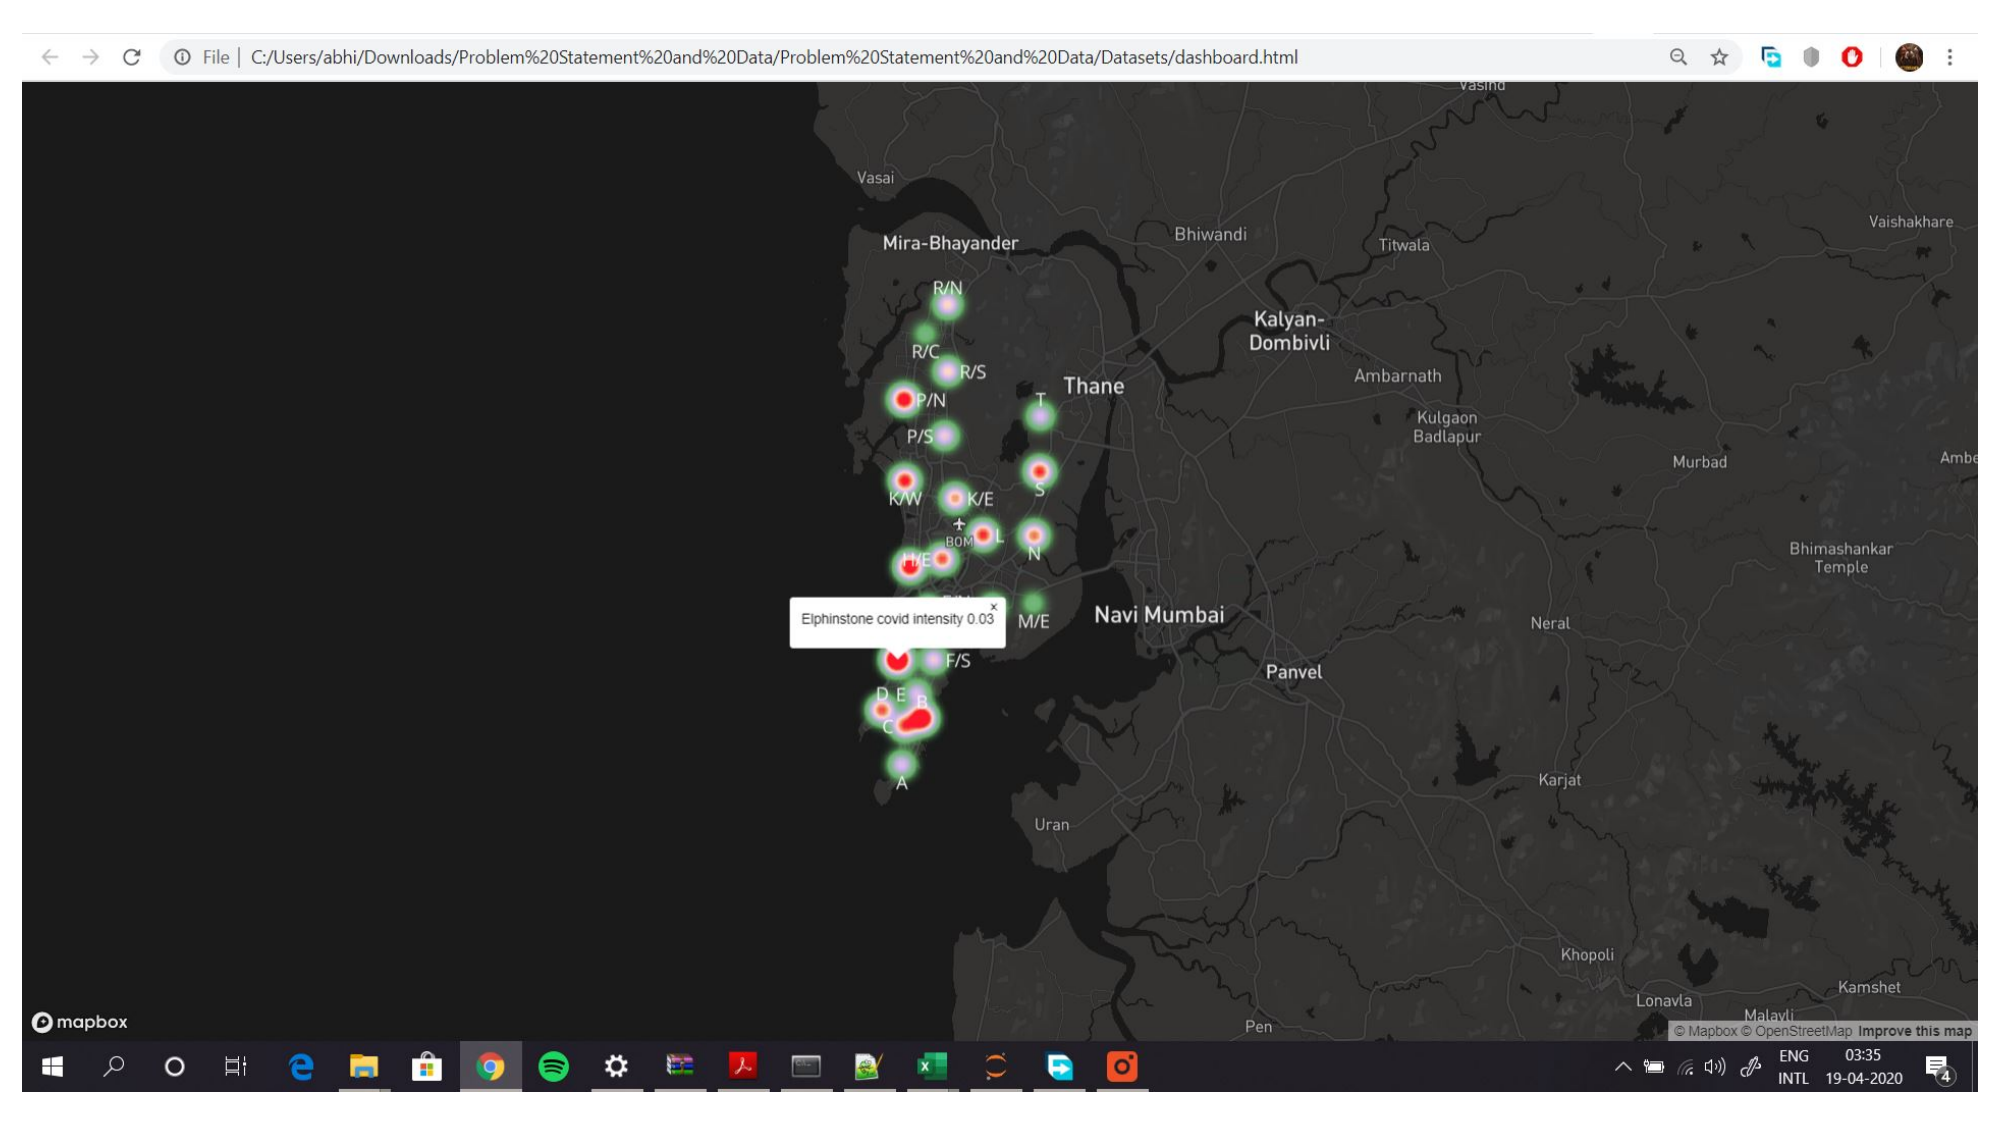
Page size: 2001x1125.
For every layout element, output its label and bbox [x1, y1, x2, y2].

list [22, 33, 1978, 1092]
